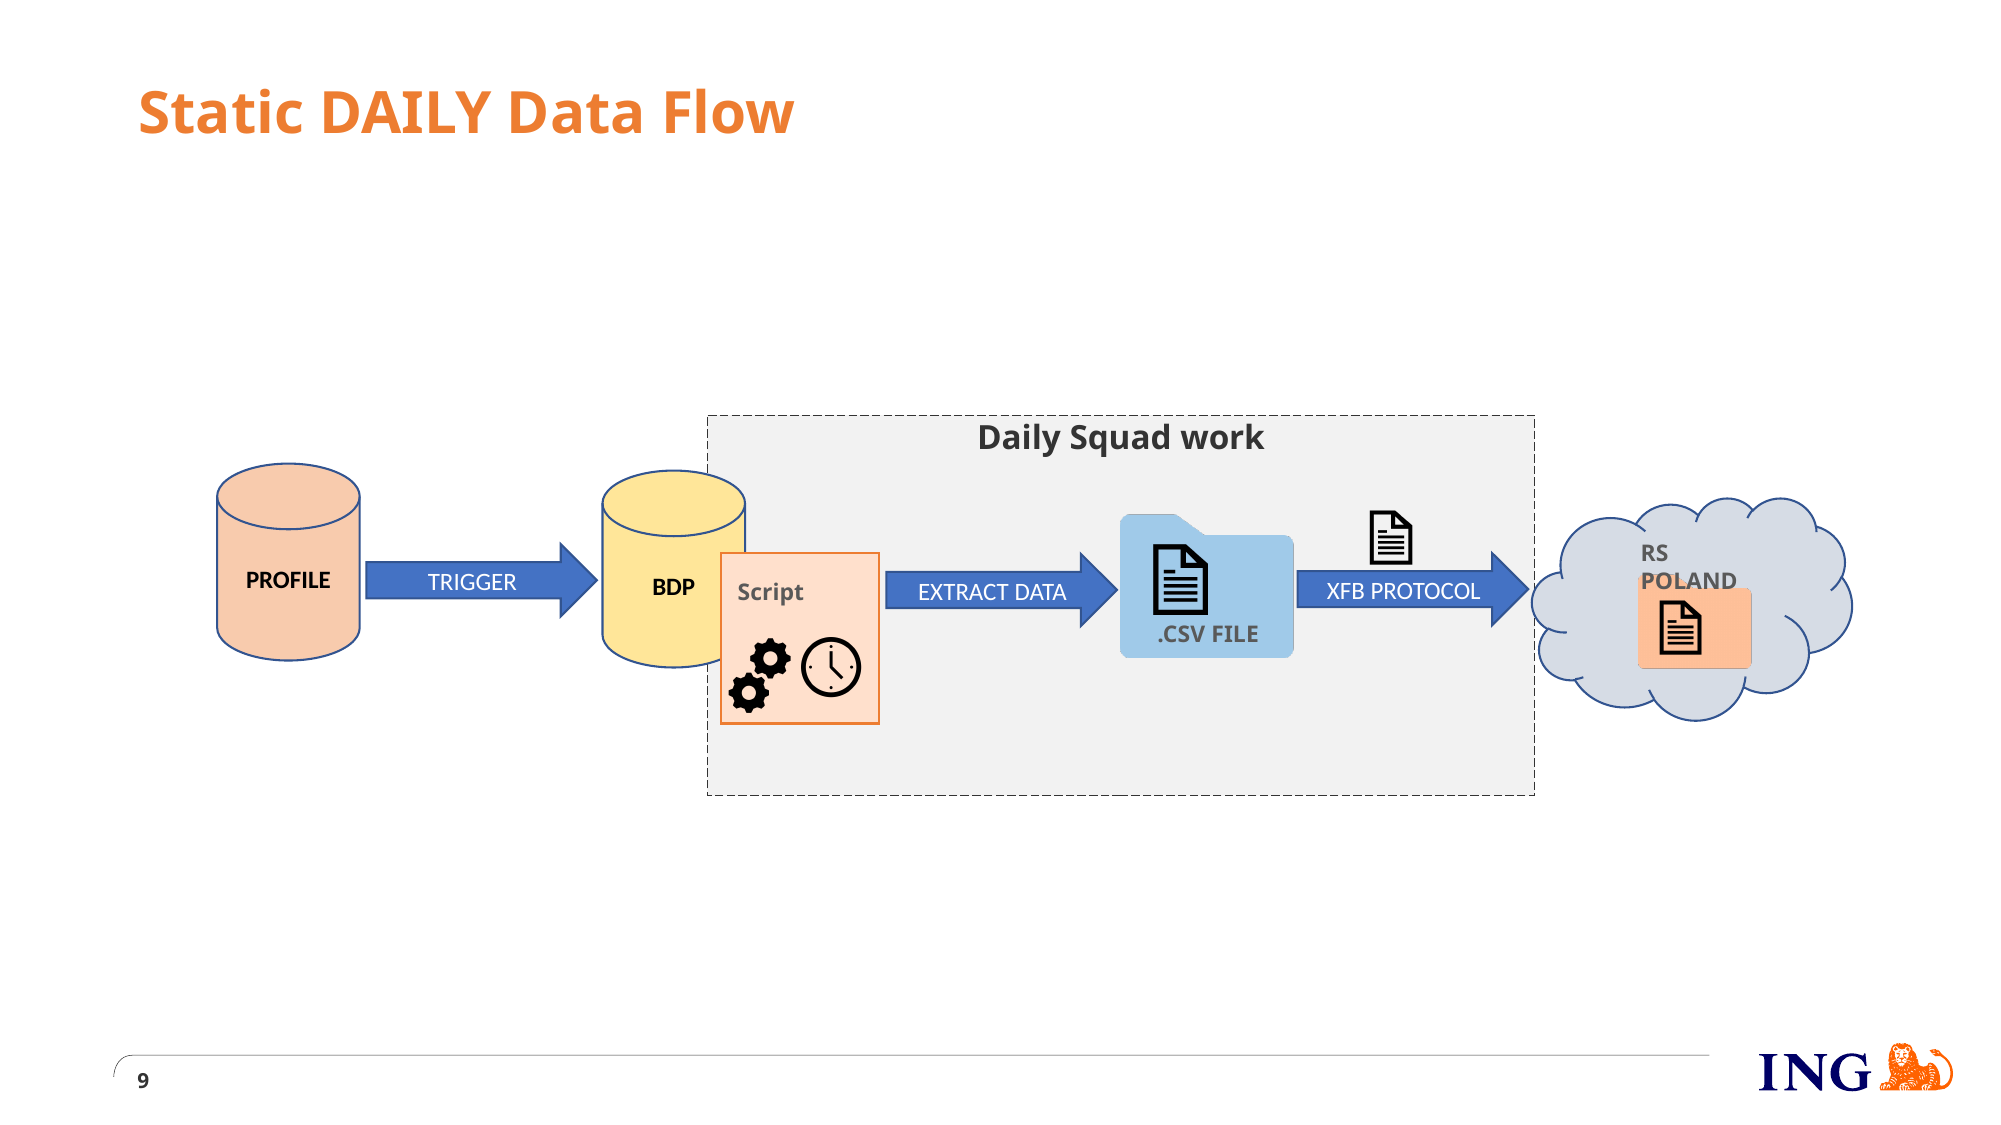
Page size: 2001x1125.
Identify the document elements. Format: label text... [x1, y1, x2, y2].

text_box Static DAILY Data Flow [138, 46, 1860, 187]
text_box Daily Squad work [706, 414, 1536, 797]
text_box Script [731, 571, 873, 611]
text_box [1655, 702, 1736, 721]
text_box EXTRACT DATA [886, 553, 1094, 627]
slide_number 9 [137, 1066, 219, 1097]
picture [714, 629, 869, 721]
picture [1621, 541, 1768, 702]
picture [1094, 463, 1319, 709]
text_box [720, 552, 880, 724]
text_box PROFILE [217, 463, 360, 661]
text_box XFB PROTOCOL [1319, 553, 1529, 626]
text_box [1531, 498, 1853, 708]
text_box TRIGGER [366, 544, 597, 617]
text_box RS POLAND [1634, 533, 1776, 600]
picture [1358, 505, 1424, 570]
text_box BDP [602, 470, 746, 668]
